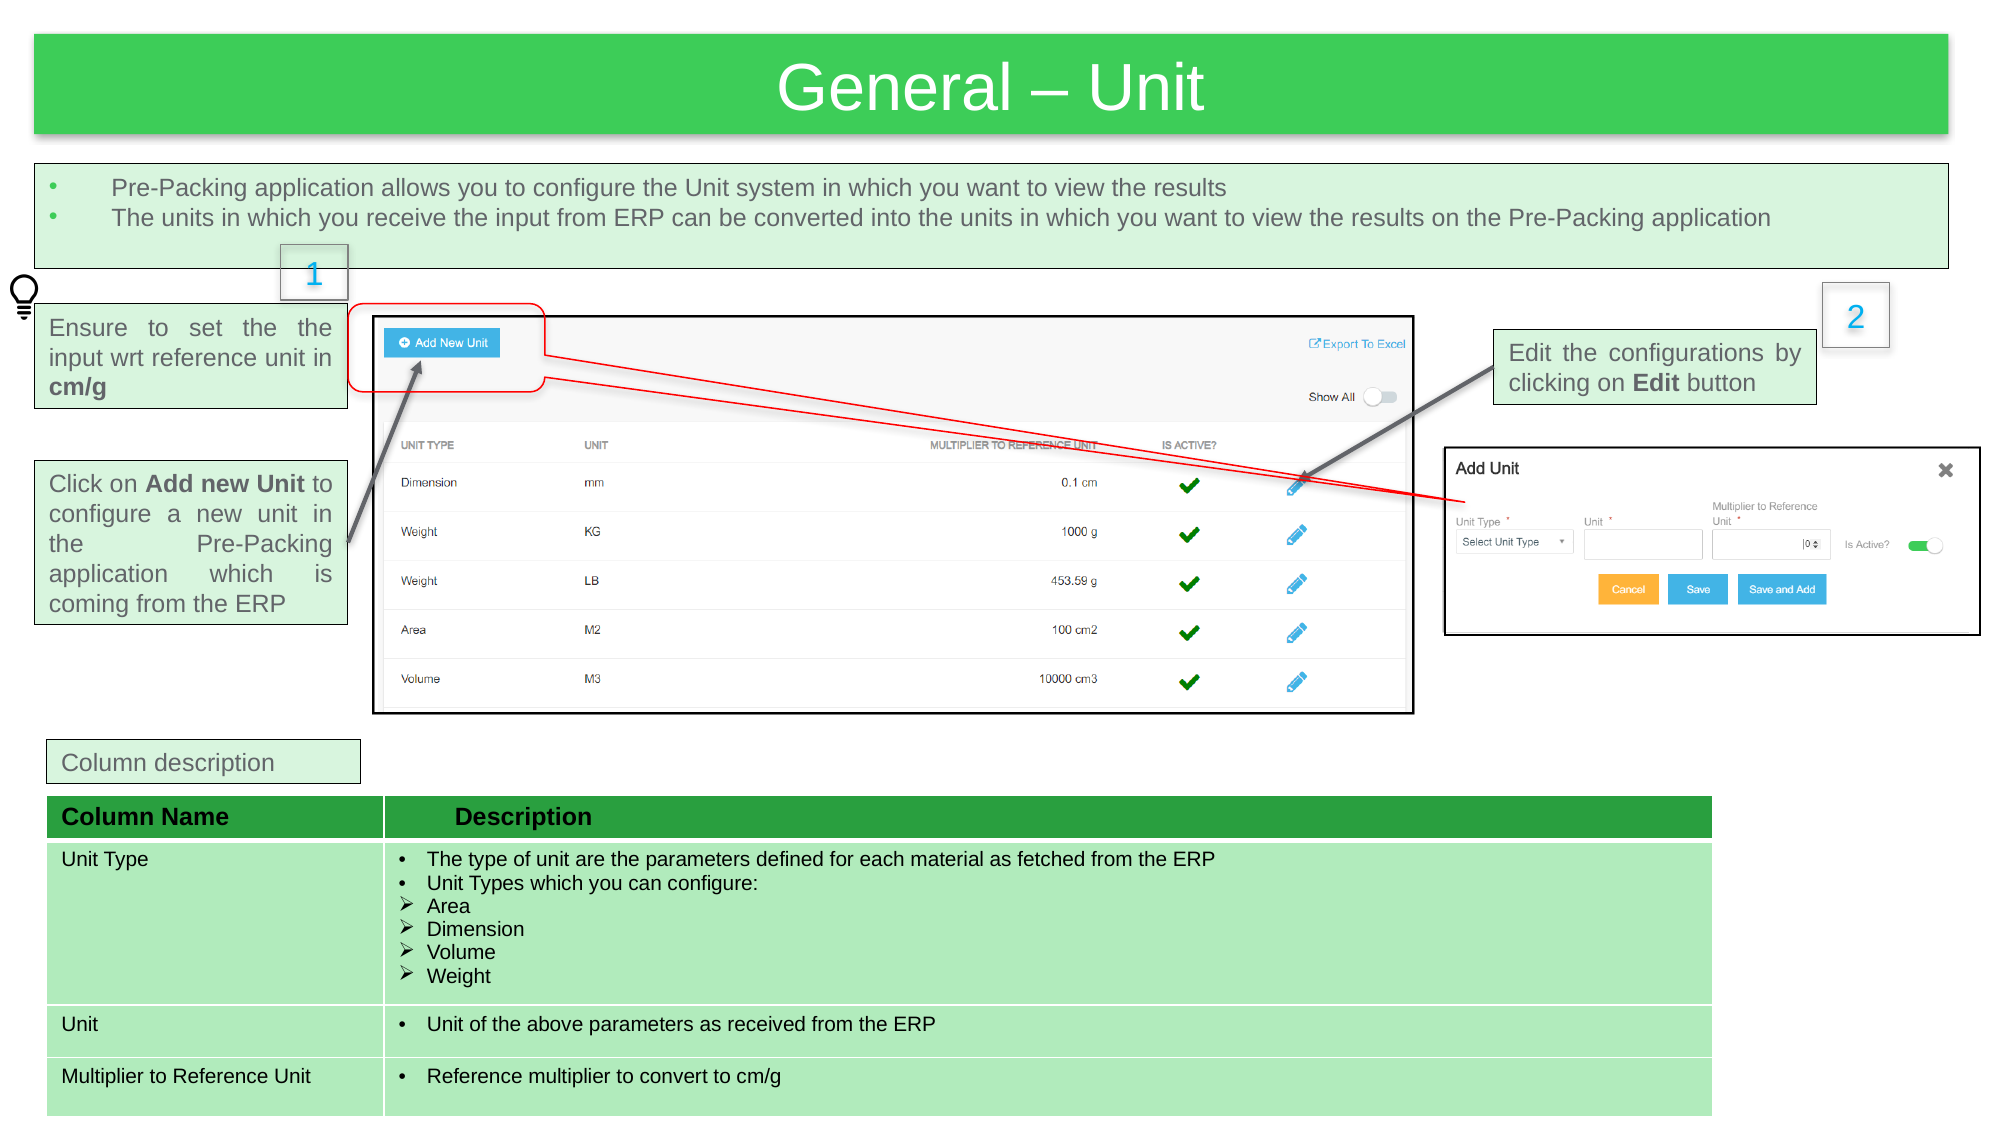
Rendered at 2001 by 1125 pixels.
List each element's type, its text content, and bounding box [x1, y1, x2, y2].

text_box Click on Add new Unit to configure a new unit in the Pre-Packing application which is coming from the ERP [34, 460, 348, 625]
picture [367, 311, 1422, 718]
table_header Column Name [47, 796, 383, 838]
text_box Column description [46, 739, 361, 784]
text_box 2 [1822, 282, 1890, 348]
text_box Edit the configurations by clicking on Edit button [1493, 329, 1817, 405]
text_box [347, 360, 421, 544]
table_cell Unit [47, 1006, 383, 1057]
text_box General – Unit [33, 33, 1949, 135]
table_cell The type of unit are the parameters defined for each material as fetched from the ERP Unit Types which you can configure: Area Dimension Volume Weight [385, 843, 1712, 1004]
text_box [1296, 367, 1494, 482]
text_box [347, 302, 544, 359]
picture [1440, 444, 1988, 640]
picture [0, 271, 50, 324]
text_box Pre-Packing application allows you to configure the Unit system in which you want to view the results The units in which you receive the input from ERP can be converted into the units in which you want to view the results on the Pre-Packing application [34, 163, 1949, 269]
table_header Description [385, 796, 1712, 838]
text_box 1 [280, 244, 349, 301]
table_cell Reference multiplier to convert to cm/g [385, 1058, 1712, 1116]
table_cell Unit Type [47, 843, 383, 1004]
text_box Ensure to set the the input wrt reference unit in cm/g [34, 303, 347, 409]
table_cell Multiplier to Reference Unit [47, 1058, 383, 1116]
table_cell Unit of the above parameters as received from the ERP [385, 1006, 1712, 1057]
